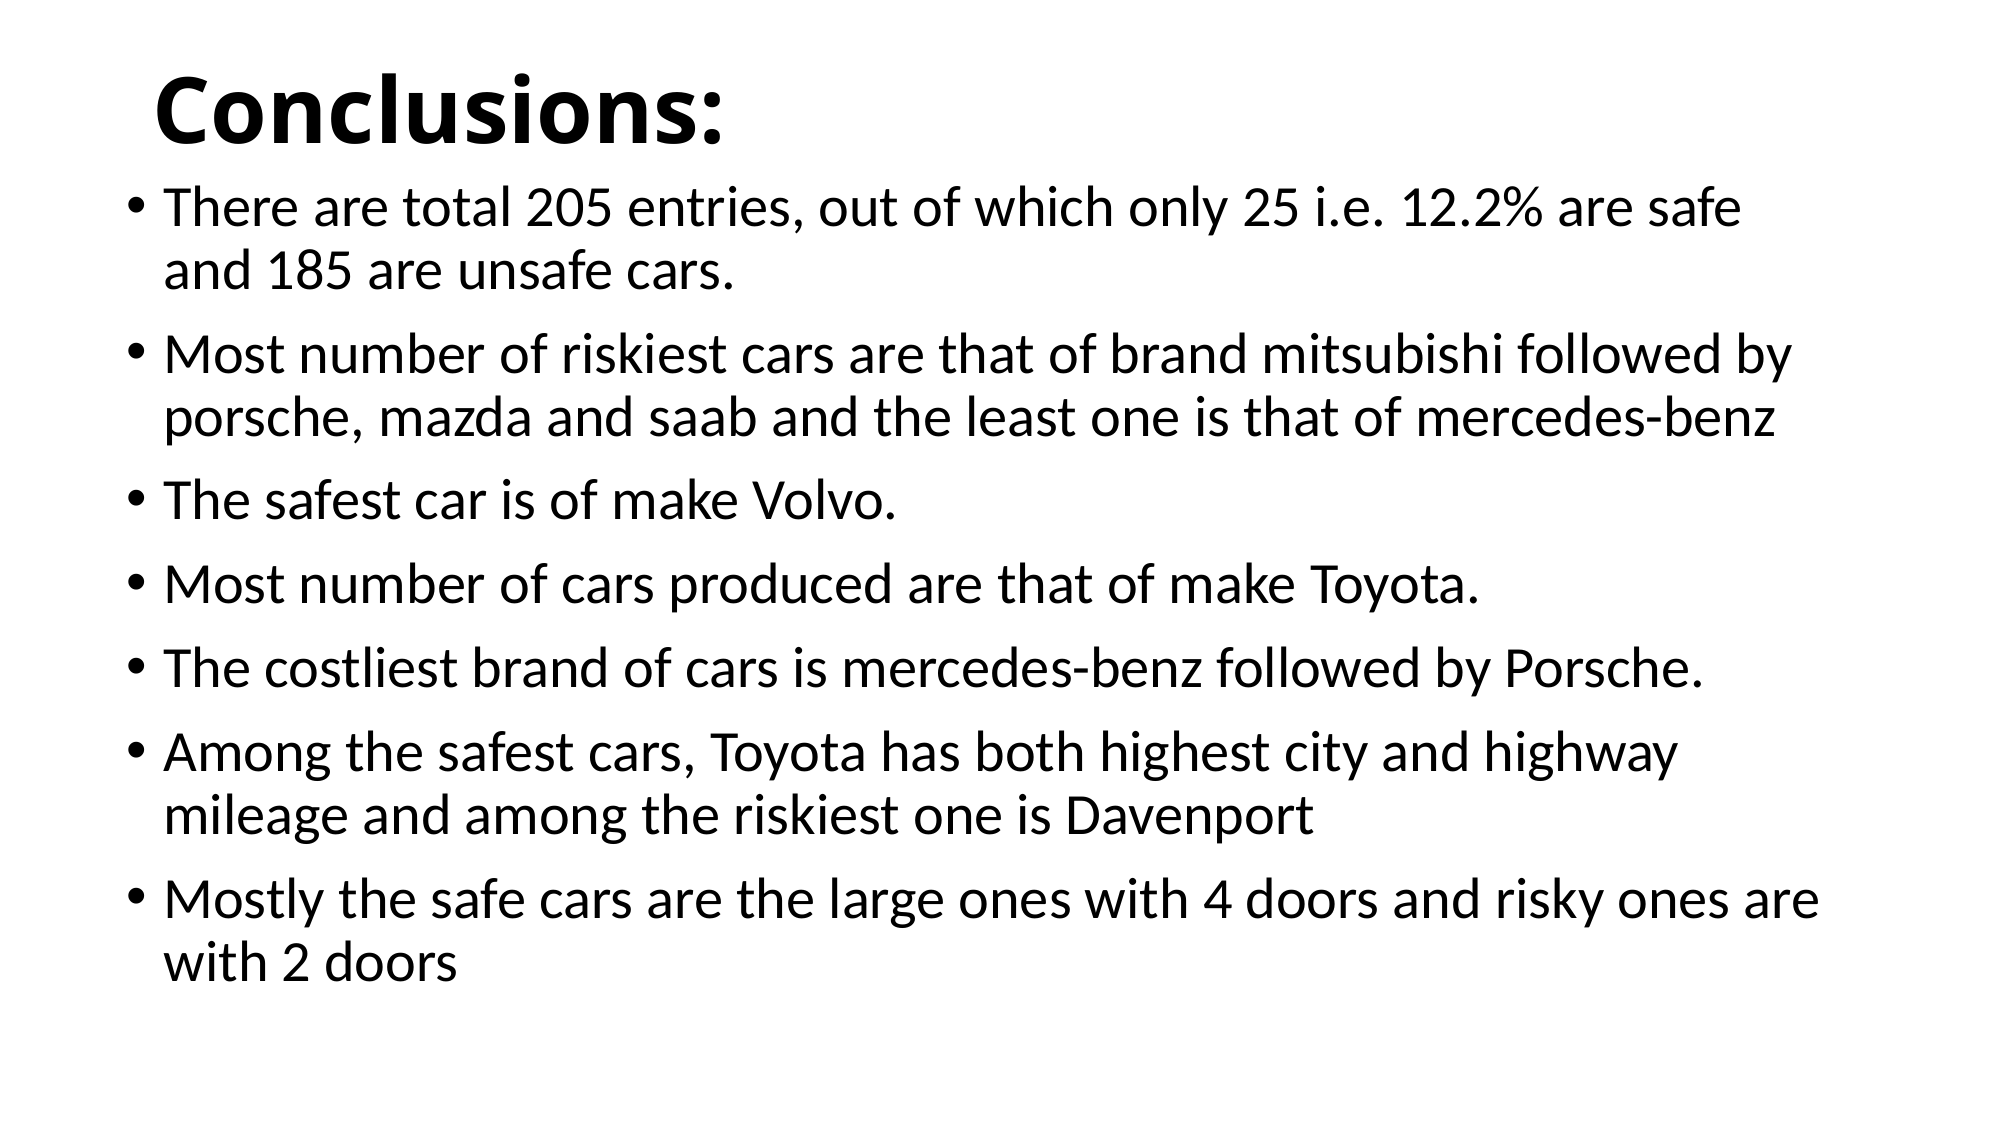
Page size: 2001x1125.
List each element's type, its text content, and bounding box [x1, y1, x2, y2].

title Conclusions: [137, 59, 1863, 278]
list There are total 205 entries, out of which only 25 i.e. 12.2% are safe and 185 are unsafe cars. Most number of riskiest cars are that of brand mitsubishi followed by porsche, mazda and saab and the least one is that of mercedes-benz The safest car is of make Volvo. Most number of cars produced are that of make Toyota. The costliest brand of cars is mercedes-benz followed by Porsche. Among the safest cars, Toyota has both highest city and highway mileage and among the riskiest one is Davenport Mostly the safe cars are the large ones with 4 doors and risky ones are with 2 doors [110, 168, 1836, 1066]
